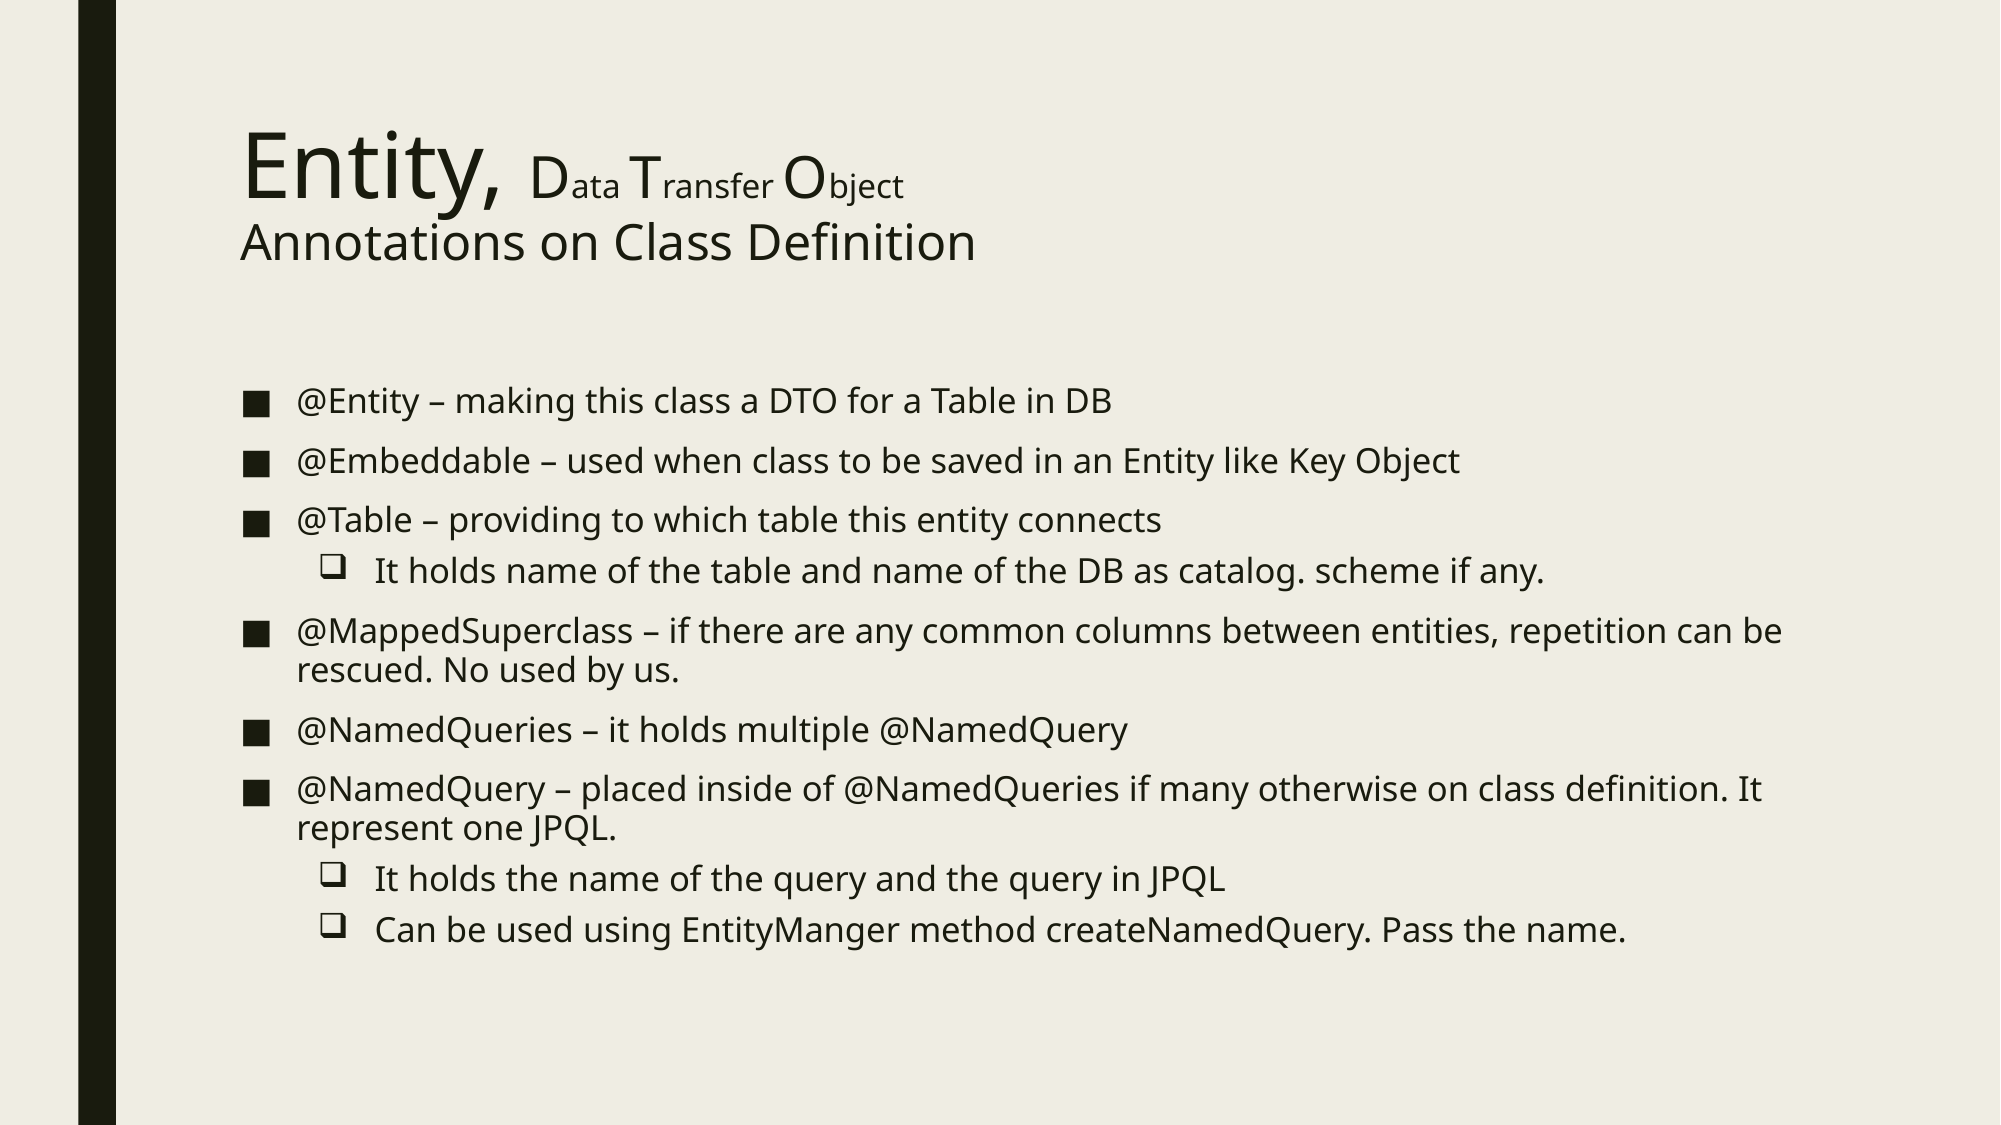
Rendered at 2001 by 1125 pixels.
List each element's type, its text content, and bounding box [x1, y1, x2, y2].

list @Entity – making this class a DTO for a Table in DB @Embeddable – used when class to be saved in an Entity like Key Object @Table – providing to which table this entity connects It holds name of the table and name of the DB as catalog. scheme if any. @MappedSuperclass – if there are any common columns between entities, repetition can be rescued. No used by us. @NamedQueries – it holds multiple @NamedQuery @NamedQuery – placed inside of @NamedQueries if many otherwise on class definition. It represent one JPQL. It holds the name of the query and the query in JPQL Can be used using EntityManger method createNamedQuery. Pass the name. [225, 375, 1800, 963]
title Entity, Data Transfer Object Annotations on Class Definition [225, 112, 1800, 357]
